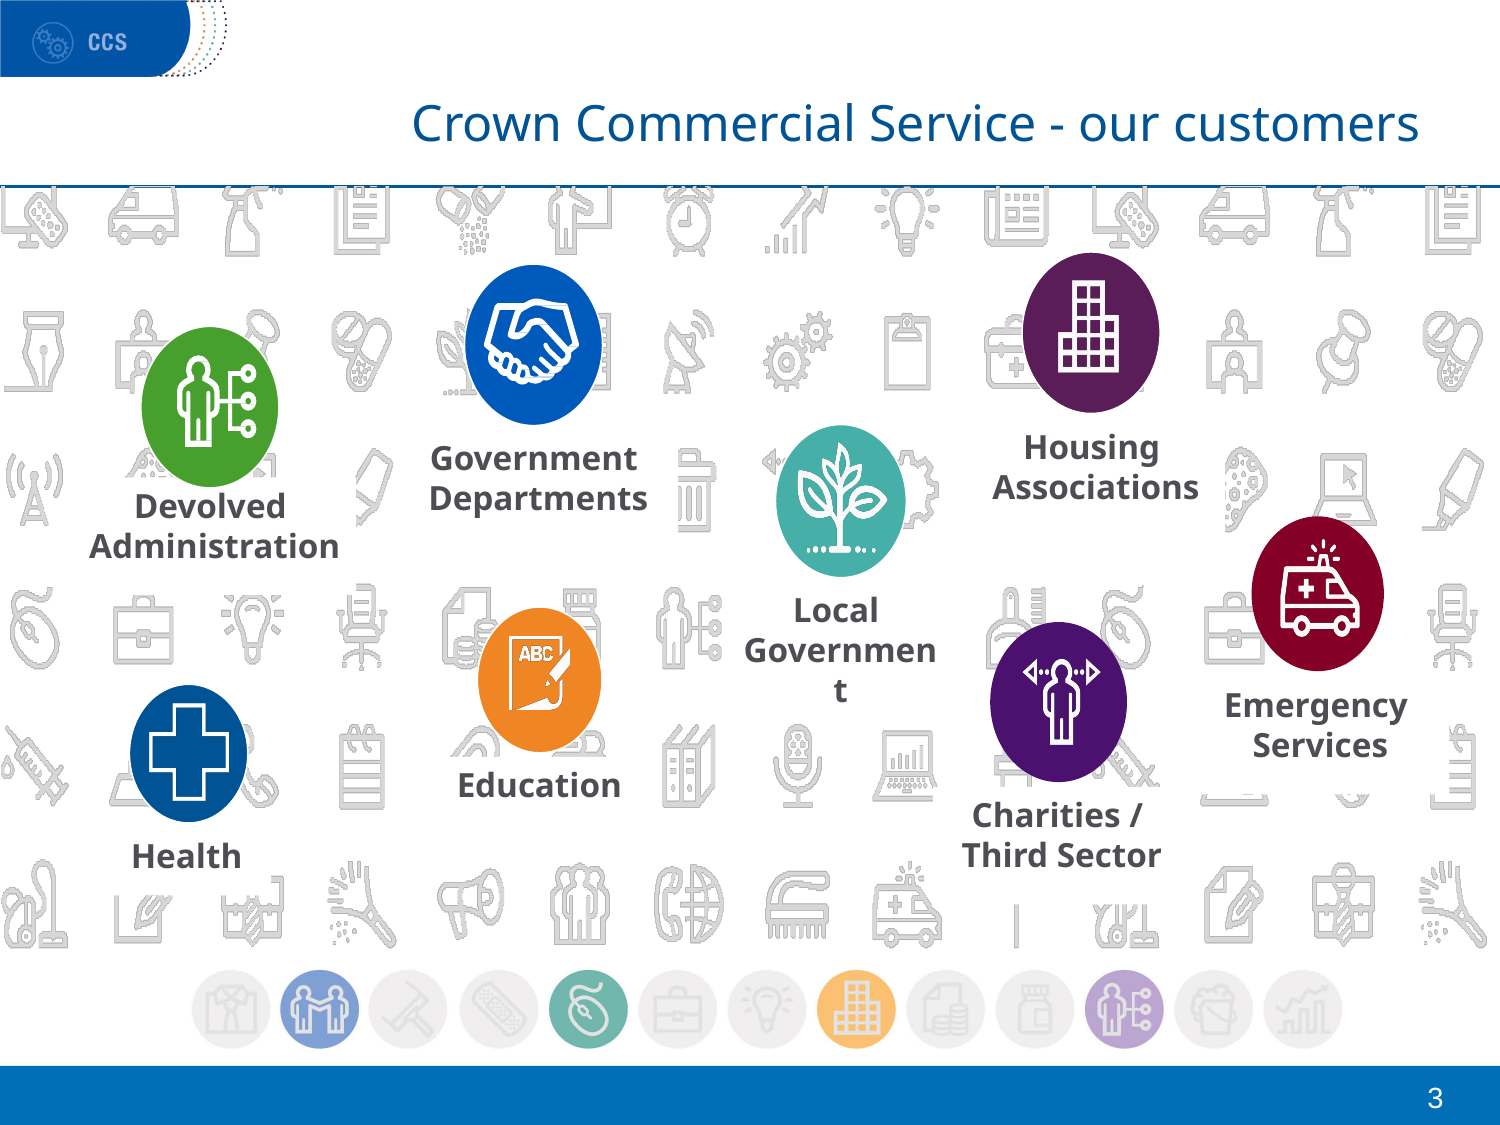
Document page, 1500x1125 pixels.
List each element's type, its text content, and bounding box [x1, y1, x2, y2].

picture [0, 186, 1500, 1061]
picture [0, 0, 241, 77]
text_box Crown Commercial Service - our customers [243, 76, 1449, 166]
text_box 3 [1412, 1072, 1476, 1123]
